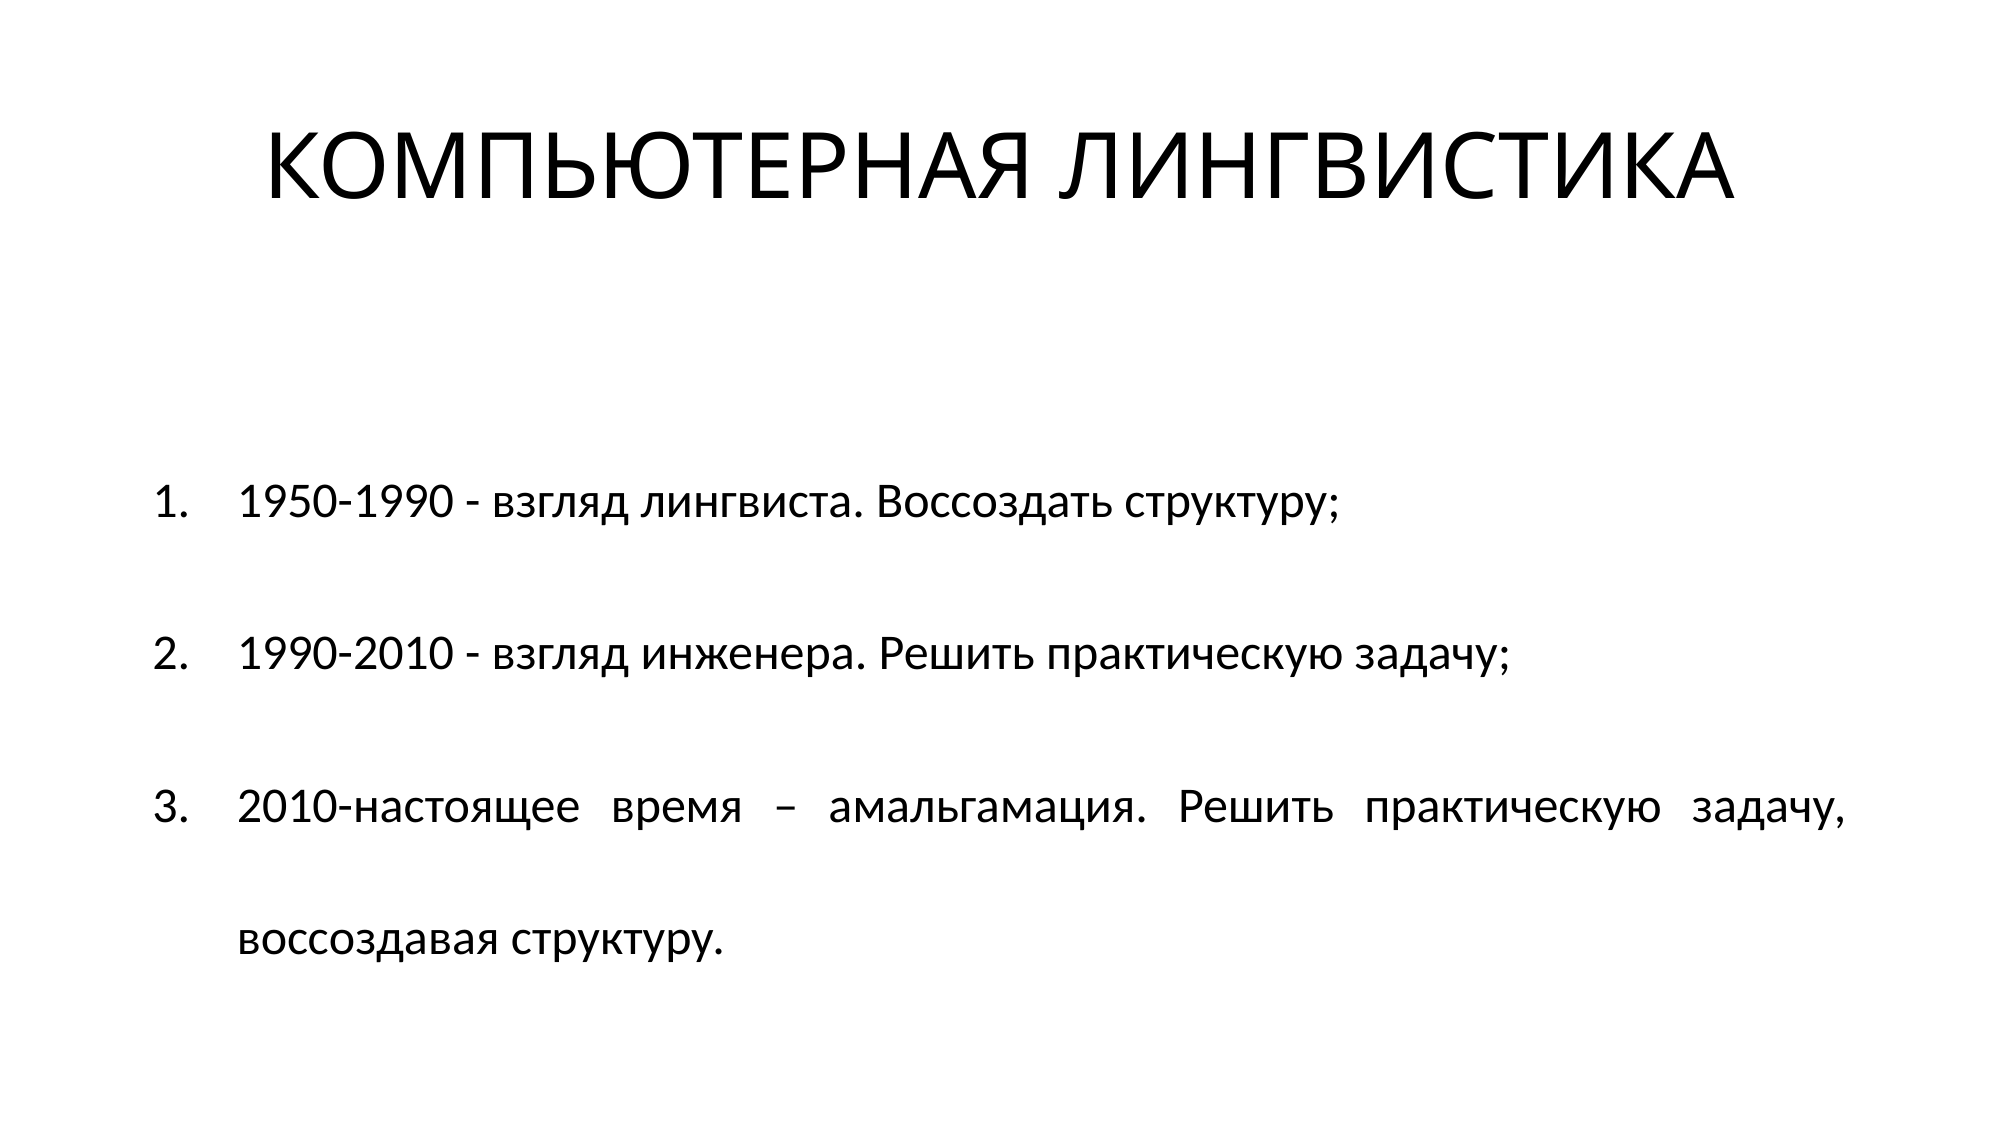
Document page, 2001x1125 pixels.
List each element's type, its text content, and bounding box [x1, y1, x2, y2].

list 1950-1990 - взгляд лингвиста. Воссоздать структуру; 1990-2010 - взгляд инженера. Решить практическую задачу; 2010-настоящее время – амальгамация. Решить практическую задачу, воссоздавая структуру. [137, 387, 1863, 975]
title КОМПЬЮТЕРНАЯ ЛИНГВИСТИКА [137, 59, 1863, 278]
